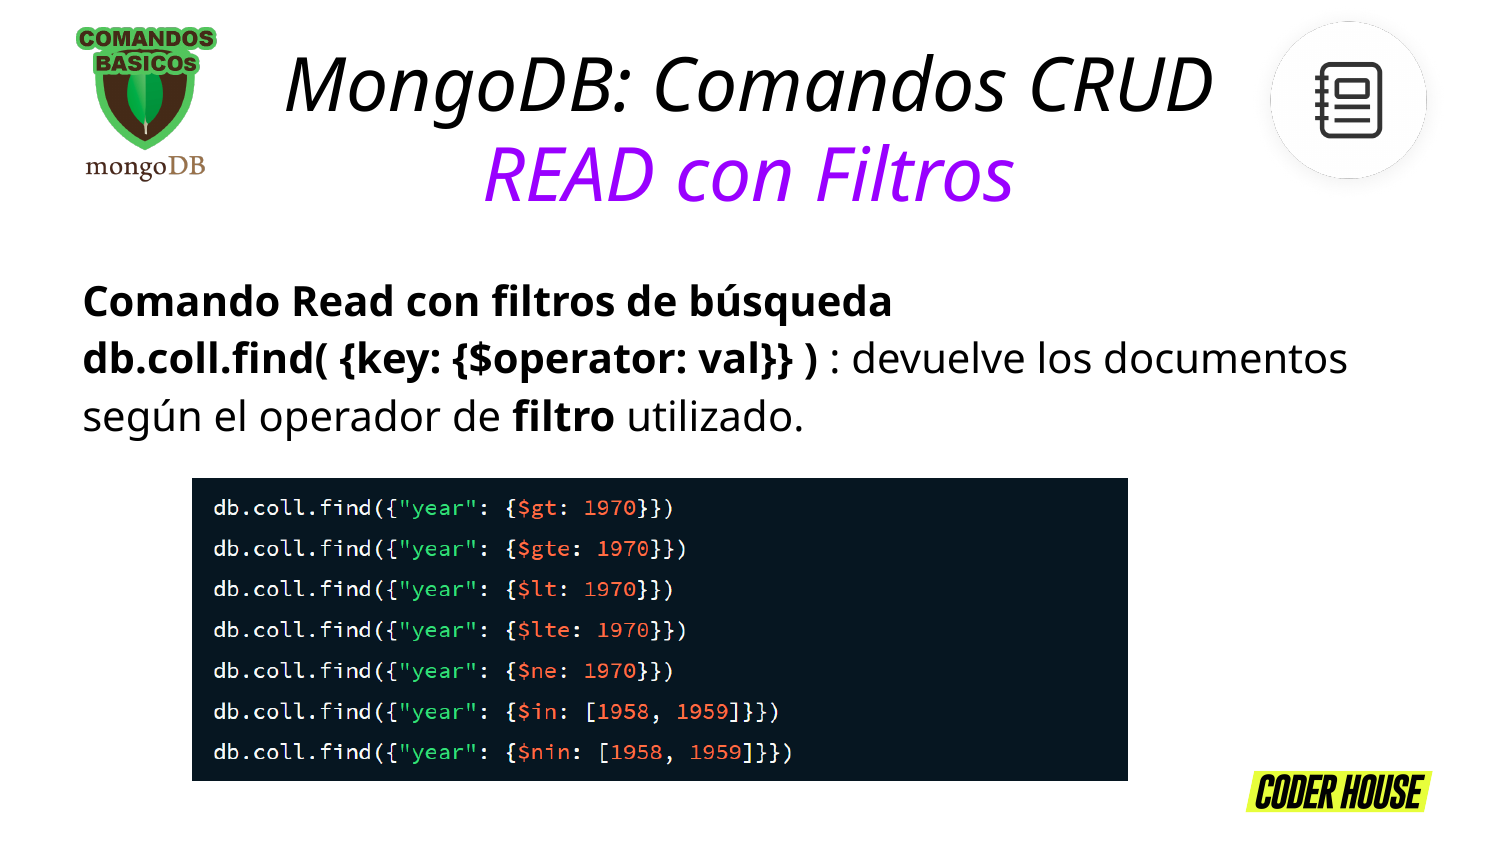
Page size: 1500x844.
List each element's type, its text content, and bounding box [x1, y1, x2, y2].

picture [192, 478, 1128, 781]
text_box MongoDB: Comandos CRUD READ con Filtros [227, 21, 1245, 161]
picture [1251, 2, 1447, 198]
picture [66, 12, 223, 196]
text_box Comando Read con filtros de búsqueda db.coll.find( {key: {$operator: val}} ) : devuelve los documentos según el operador de filtro utilizado. [67, 252, 1437, 329]
picture [1241, 764, 1437, 819]
